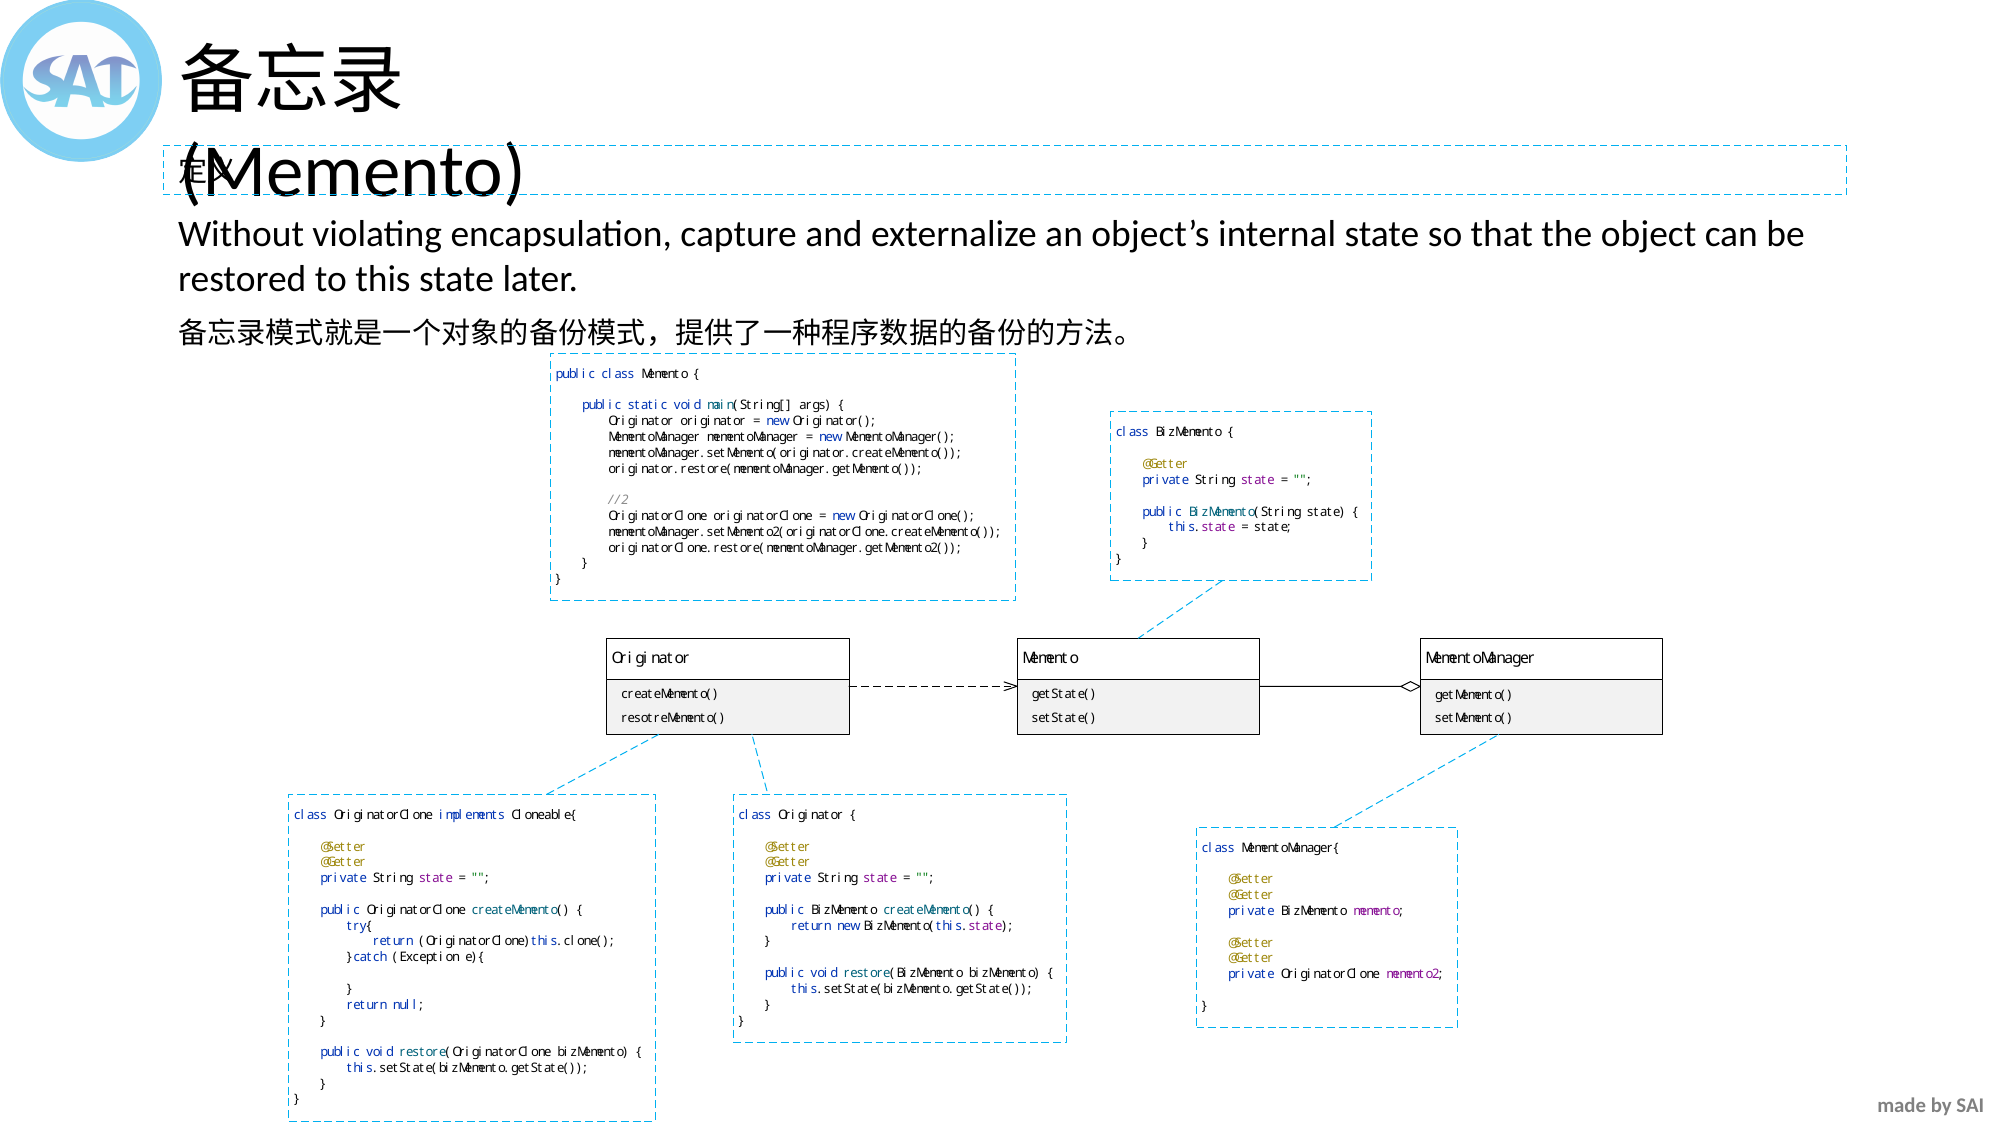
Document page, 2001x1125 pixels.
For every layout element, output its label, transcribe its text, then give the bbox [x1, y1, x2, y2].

text_box 定义 [163, 145, 1847, 195]
text_box 备忘录(Memento) [164, 195, 761, 201]
text_box 备忘录(Memento) [164, 23, 761, 145]
text_box Without violating encapsulation, capture and externalize an object’s internal state so that the object can be restored to this state later. [163, 201, 1847, 306]
picture [285, 350, 1665, 1123]
text_box 备忘录模式就是一个对象的备份模式，提供了一种程序数据的备份的方法。 [163, 306, 1847, 357]
